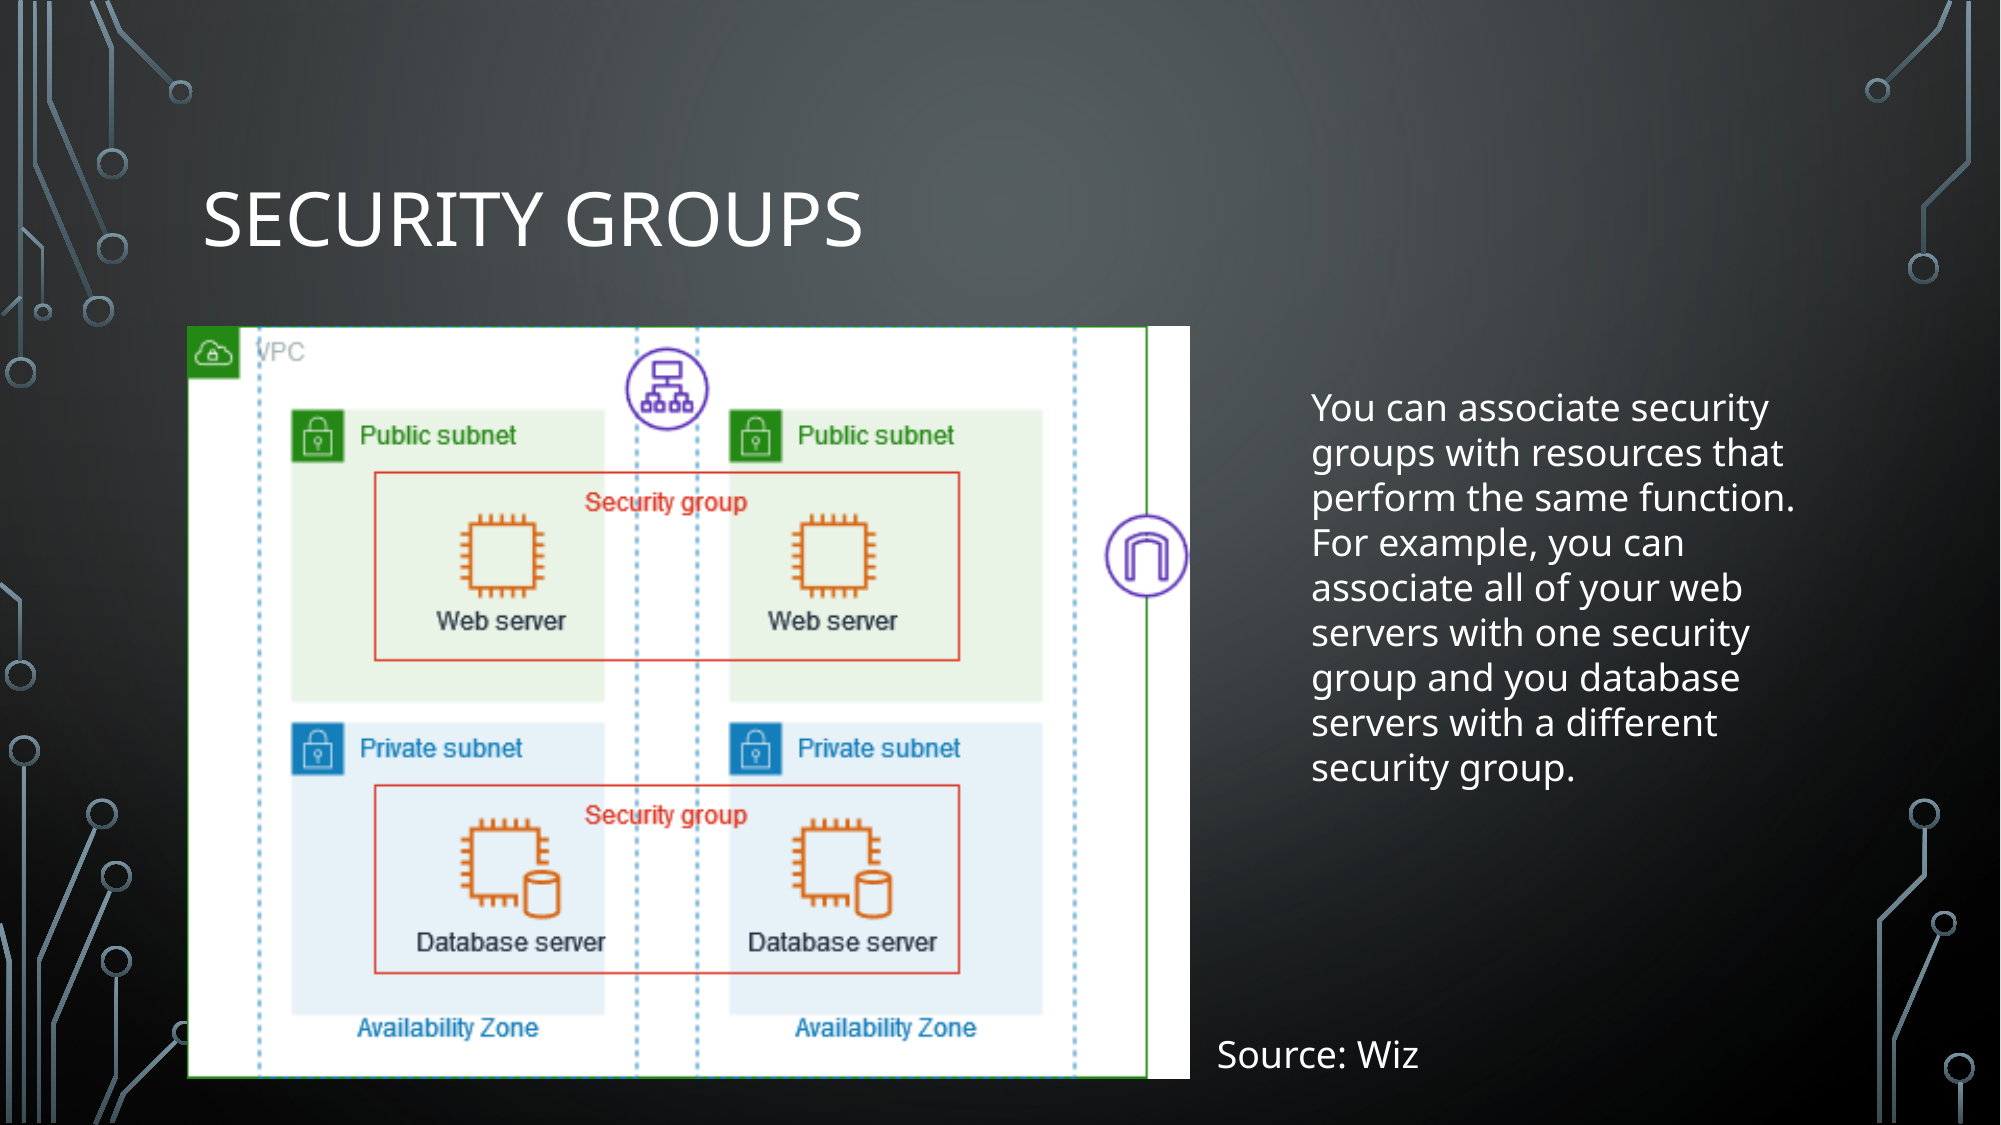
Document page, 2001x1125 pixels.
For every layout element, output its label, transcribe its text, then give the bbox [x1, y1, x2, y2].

text_box Source: Wiz [1202, 1023, 1435, 1084]
title Security Groups [187, 101, 1813, 344]
text_box You can associate security groups with resources that perform the same function. For example, you can associate all of your web servers with one security group and you database servers with a different security group. [1296, 376, 1870, 797]
picture [186, 325, 1190, 1079]
